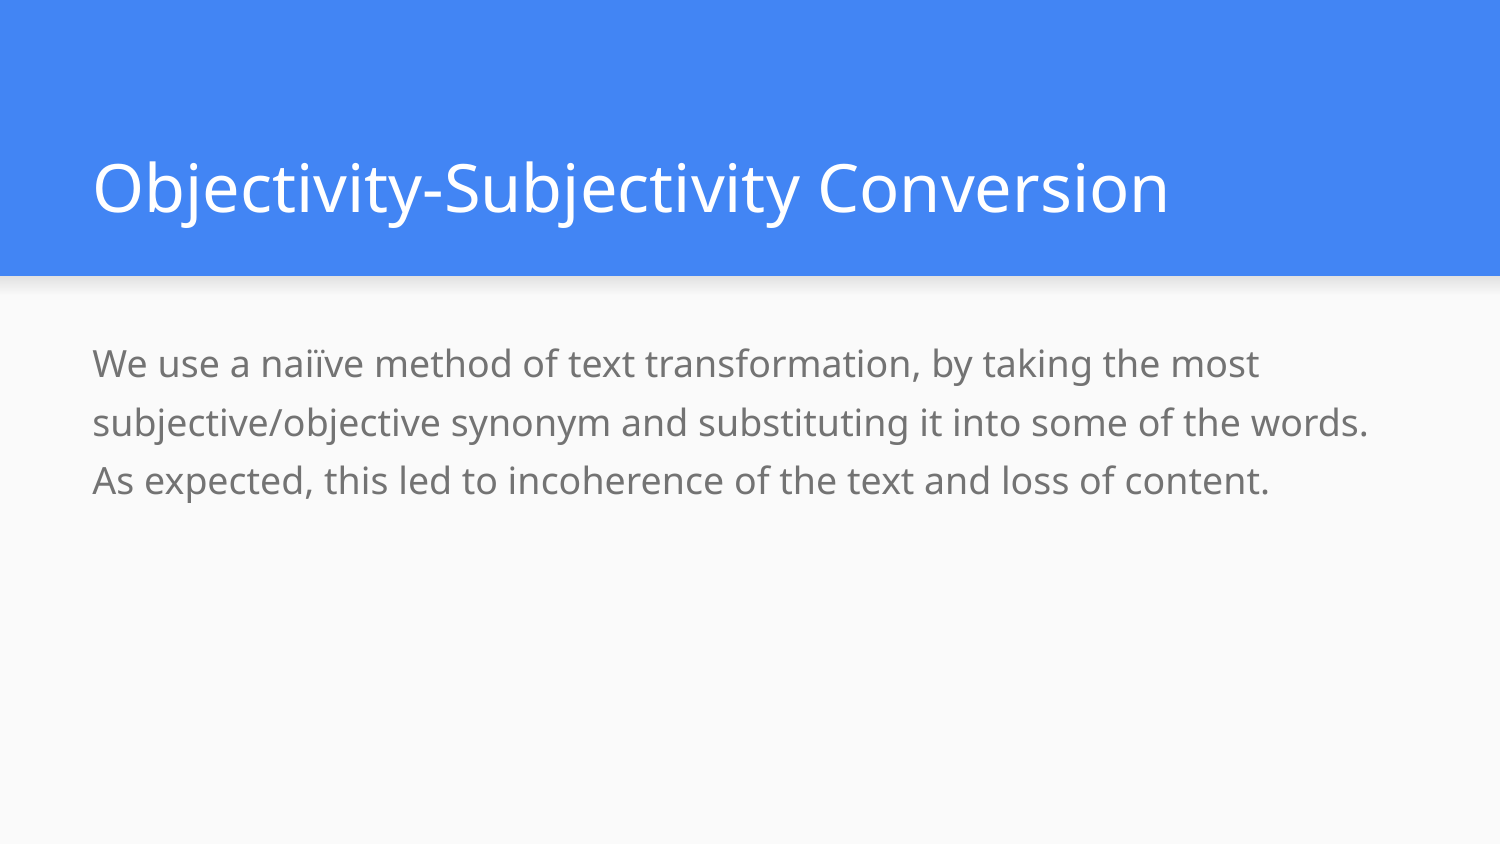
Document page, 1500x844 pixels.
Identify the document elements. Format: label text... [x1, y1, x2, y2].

list We use a naiïve method of text transformation, by taking the most subjective/objective synonym and substituting it into some of the words. As expected, this led to incoherence of the text and loss of content. [77, 314, 1427, 760]
title Objectivity-Subjectivity Conversion [77, 121, 1427, 248]
